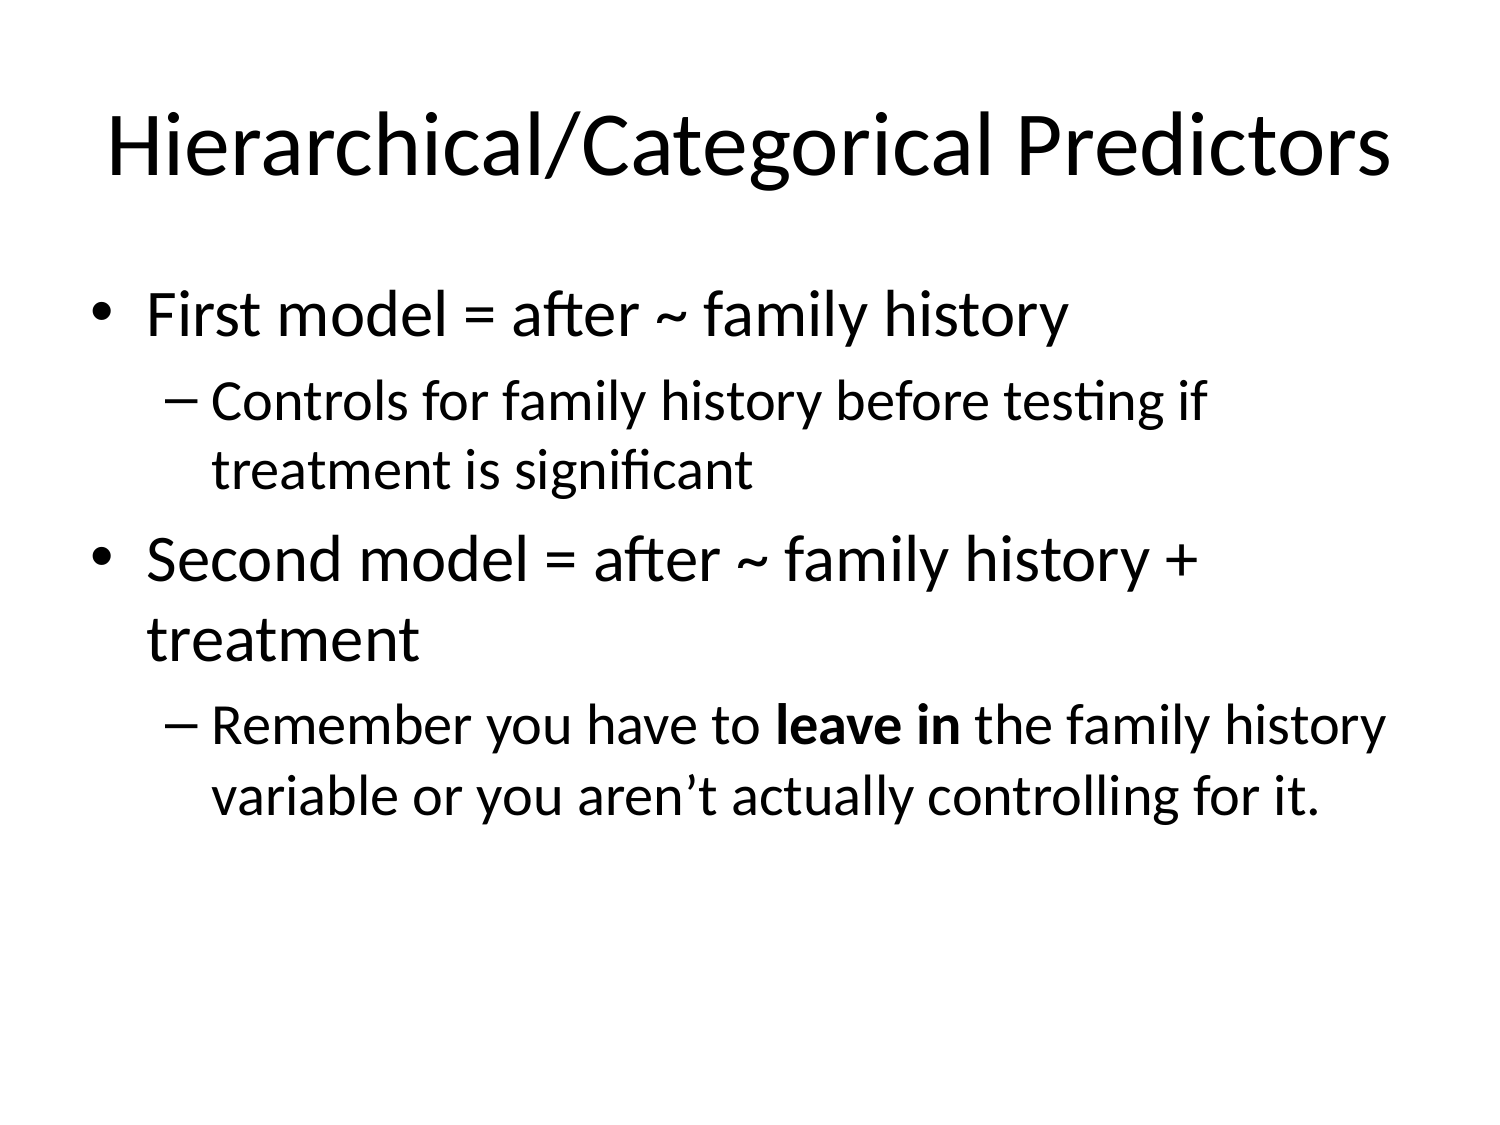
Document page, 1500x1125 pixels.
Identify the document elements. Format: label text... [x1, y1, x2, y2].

title Hierarchical/Categorical Predictors [75, 45, 1425, 233]
list First model = after ~ family history Controls for family history before testing if treatment is significant Second model = after ~ family history + treatment Remember you have to leave in the family history variable or you aren’t actually controlling for it. [75, 262, 1425, 1005]
